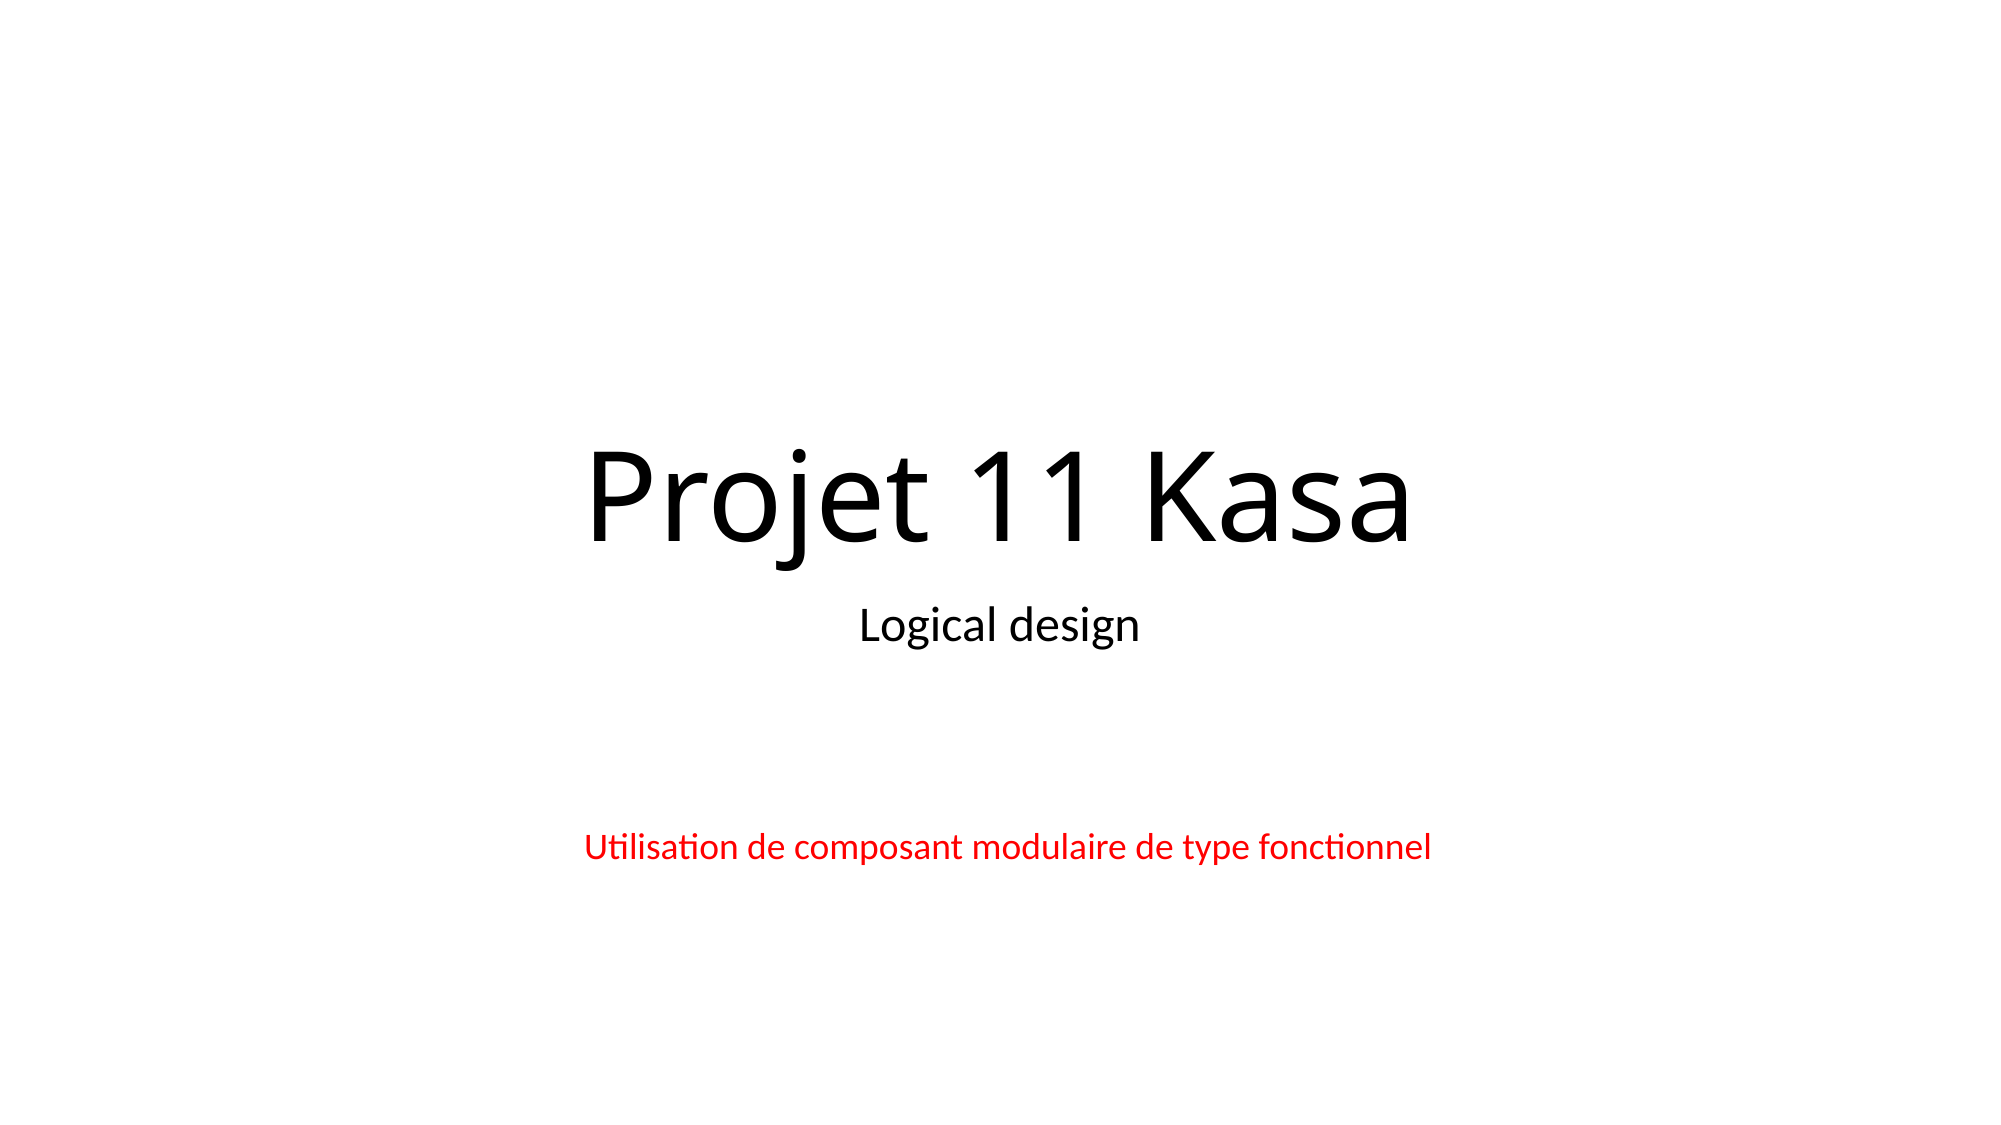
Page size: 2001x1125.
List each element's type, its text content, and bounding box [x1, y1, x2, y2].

subtitle Logical design [249, 590, 1750, 814]
text_box Utilisation de composant modulaire de type fonctionnel [177, 814, 1840, 874]
title Projet 11 Kasa [249, 184, 1750, 576]
